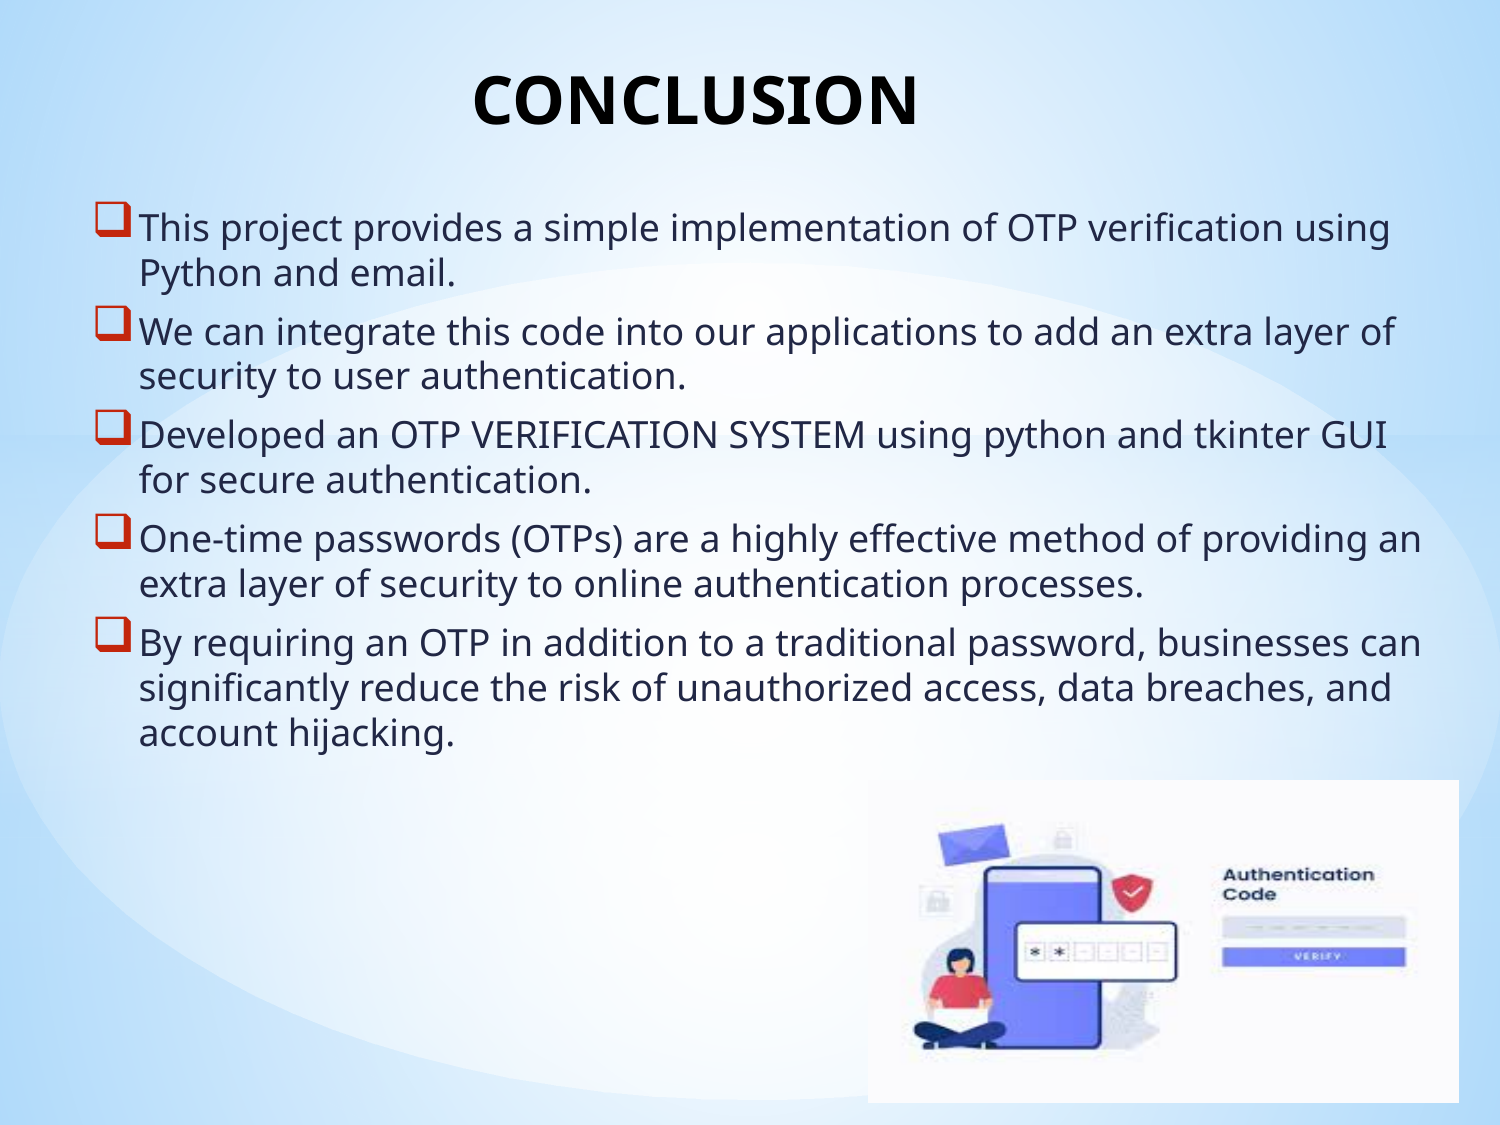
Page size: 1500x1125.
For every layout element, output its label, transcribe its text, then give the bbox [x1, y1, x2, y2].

list This project provides a simple implementation of OTP verification using Python and email. We can integrate this code into our applications to add an extra layer of security to user authentication. Developed an OTP VERIFICATION SYSTEM using python and tkinter GUI for secure authentication. One-time passwords (OTPs) are a highly effective method of providing an extra layer of security to online authentication processes. By requiring an OTP in addition to a traditional password, businesses can significantly reduce the risk of unauthorized access, data breaches, and account hijacking. [76, 196, 1459, 1094]
title CONCLUSION [206, 0, 1186, 145]
picture [867, 779, 1459, 1103]
